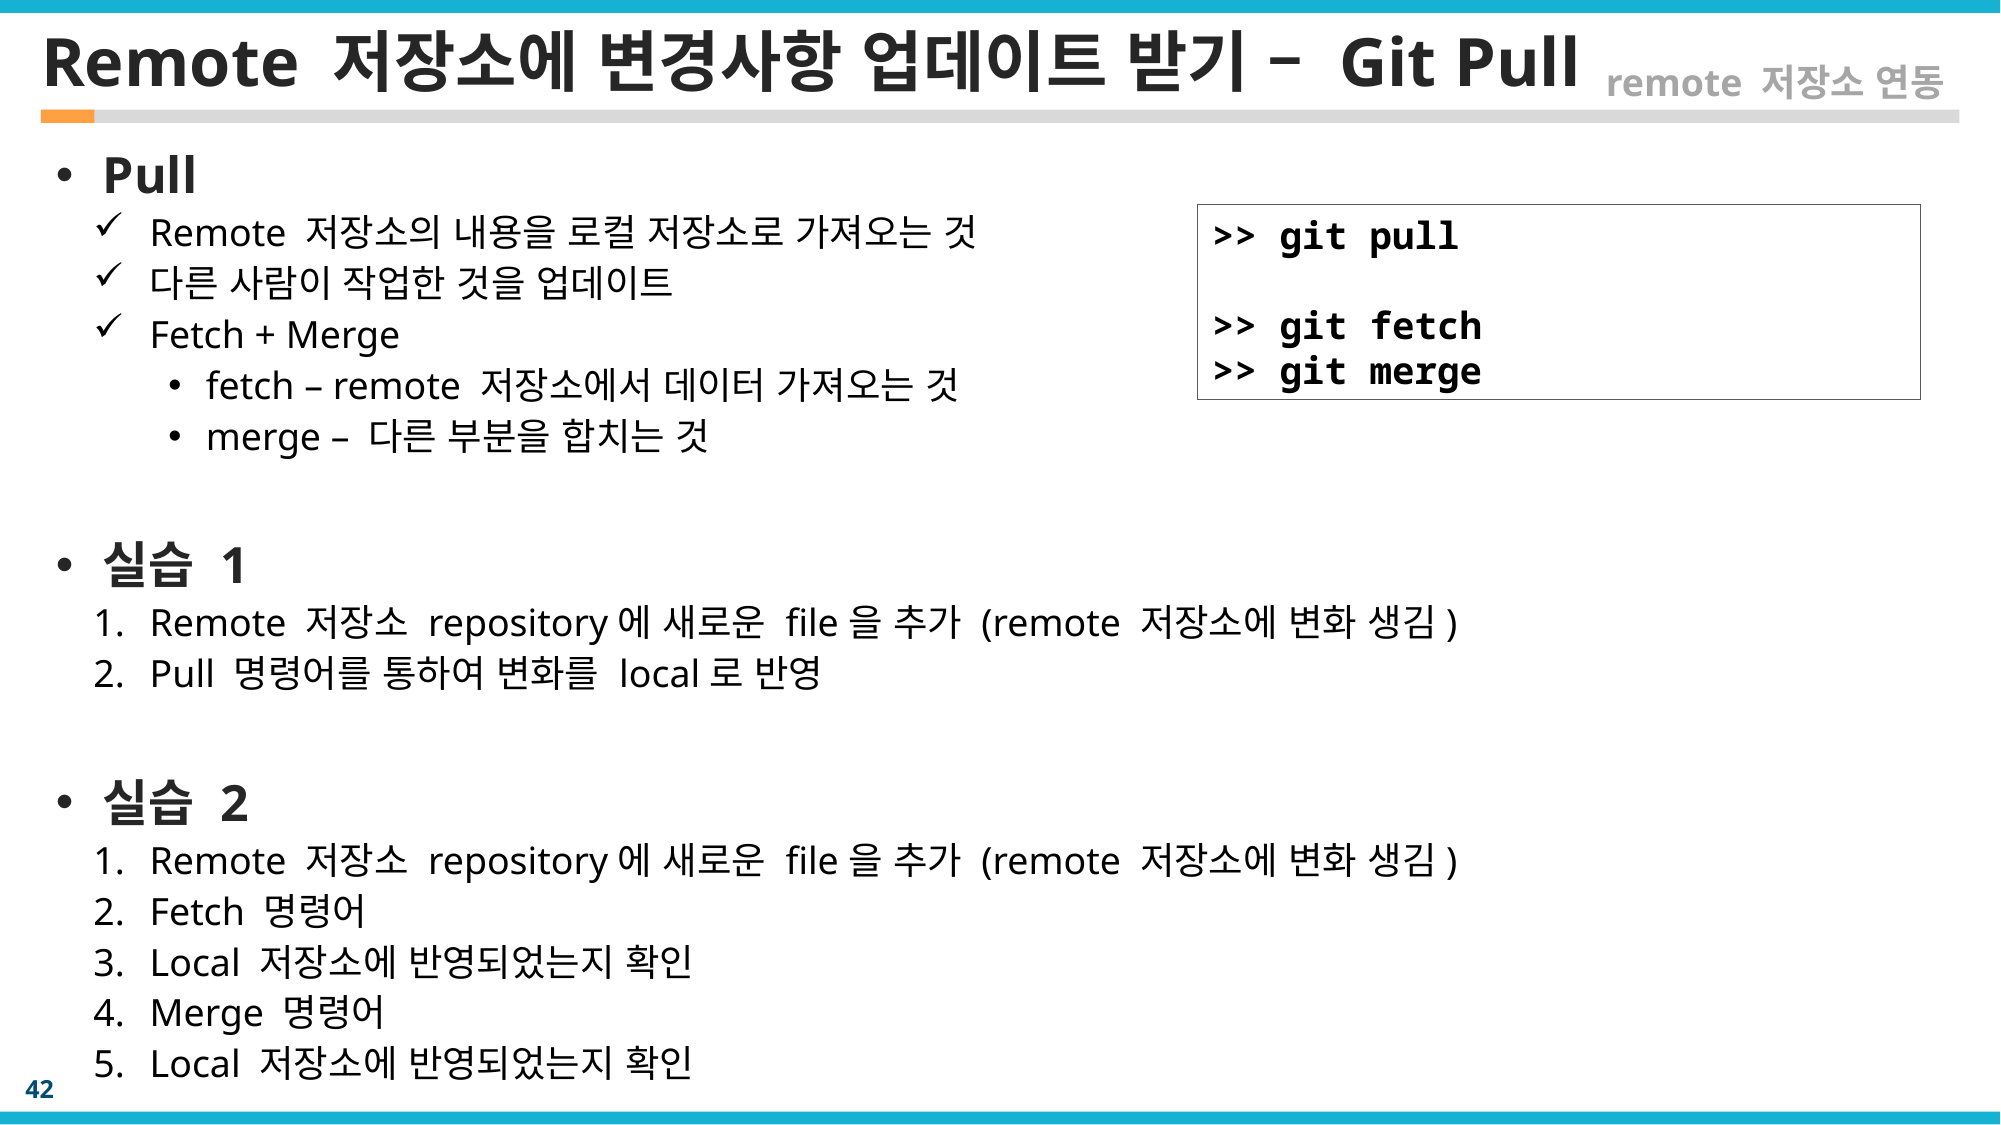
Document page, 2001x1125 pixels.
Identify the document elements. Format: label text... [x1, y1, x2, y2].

list Pull Remote 저장소의 내용을 로컬 저장소로 가져오는 것 다른 사람이 작업한 것을 업데이트 Fetch + Merge fetch – remote 저장소에서 데이터 가져오는 것 merge – 다른 부분을 합치는 것 실습 1 Remote 저장소 repository에 새로운 file을 추가 (remote 저장소에 변화 생김) Pull 명령어를 통하여 변화를 local로 반영 실습 2 Remote 저장소 repository에 새로운 file을 추가 (remote 저장소에 변화 생김) Fetch 명령어 Local 저장소에 반영되었는지 확인 Merge 명령어 Local 저장소에 반영되었는지 확인 [40, 130, 1960, 188]
list remote 저장소 연동 [1333, 58, 1960, 110]
text_box >> git pull >> git fetch >> git merge [1197, 204, 1921, 400]
title Remote 저장소에 변경사항 업데이트 받기 – Git Pull [40, 3, 1960, 114]
